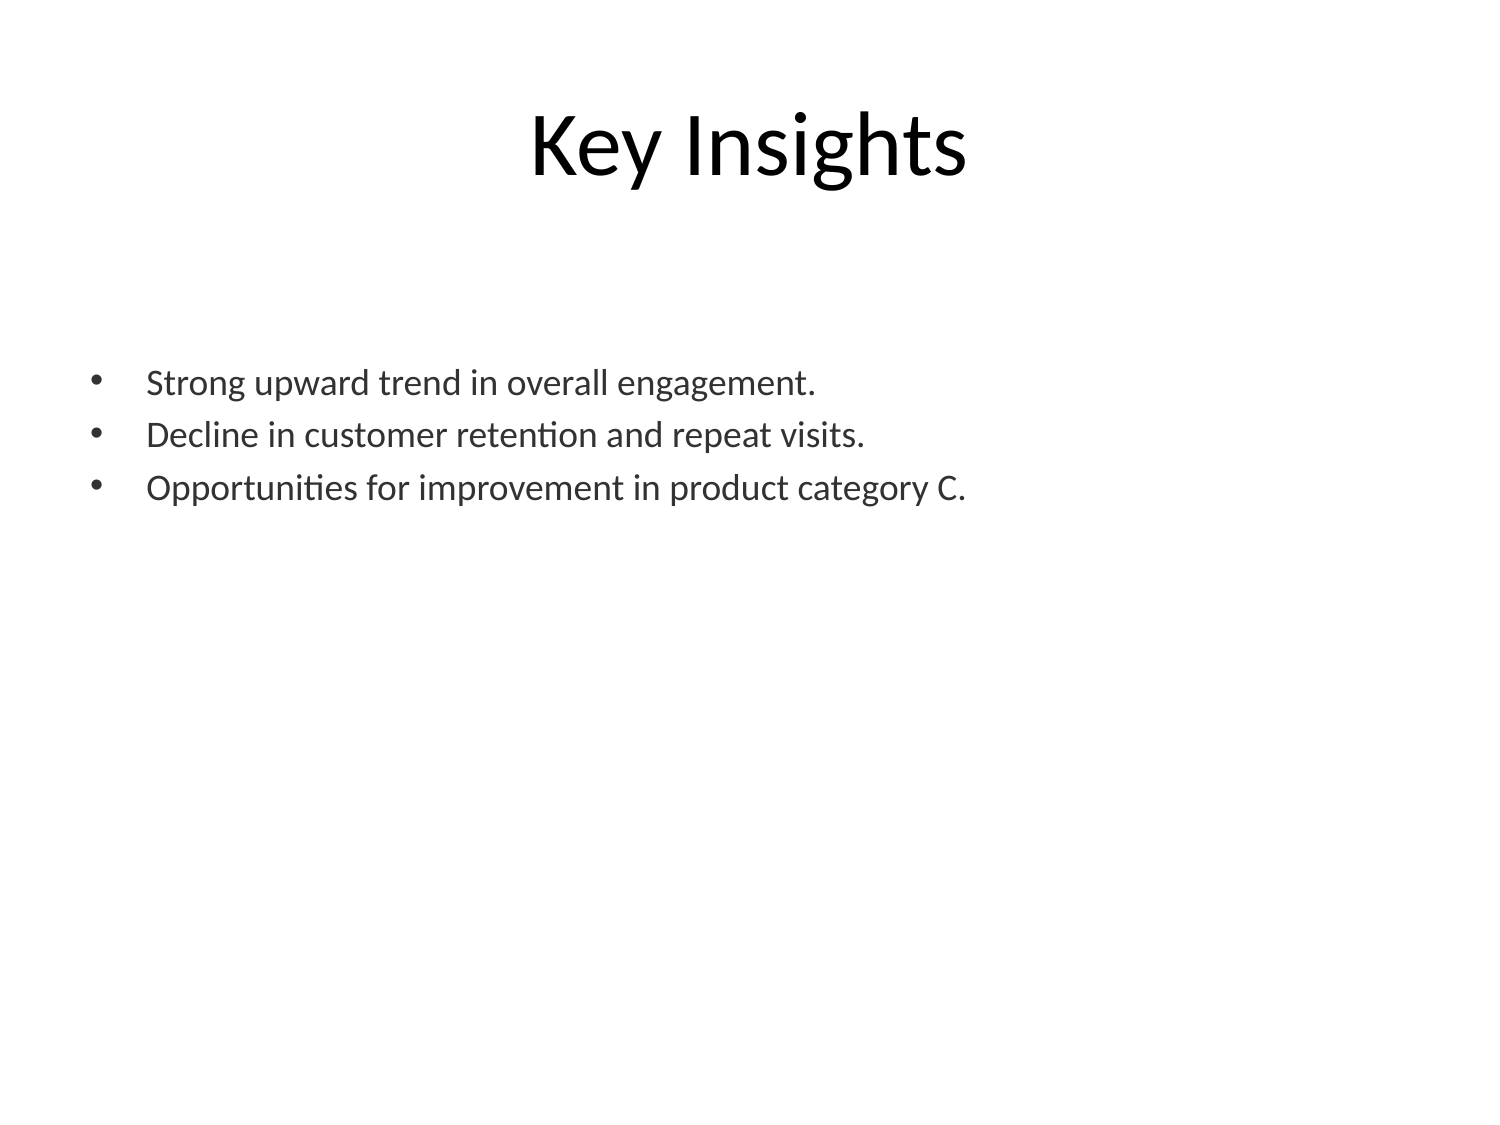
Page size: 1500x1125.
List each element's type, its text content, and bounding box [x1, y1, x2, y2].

title Key Insights [75, 45, 1425, 233]
list Strong upward trend in overall engagement. Decline in customer retention and repeat visits. Opportunities for improvement in product category C. [75, 262, 1425, 1005]
